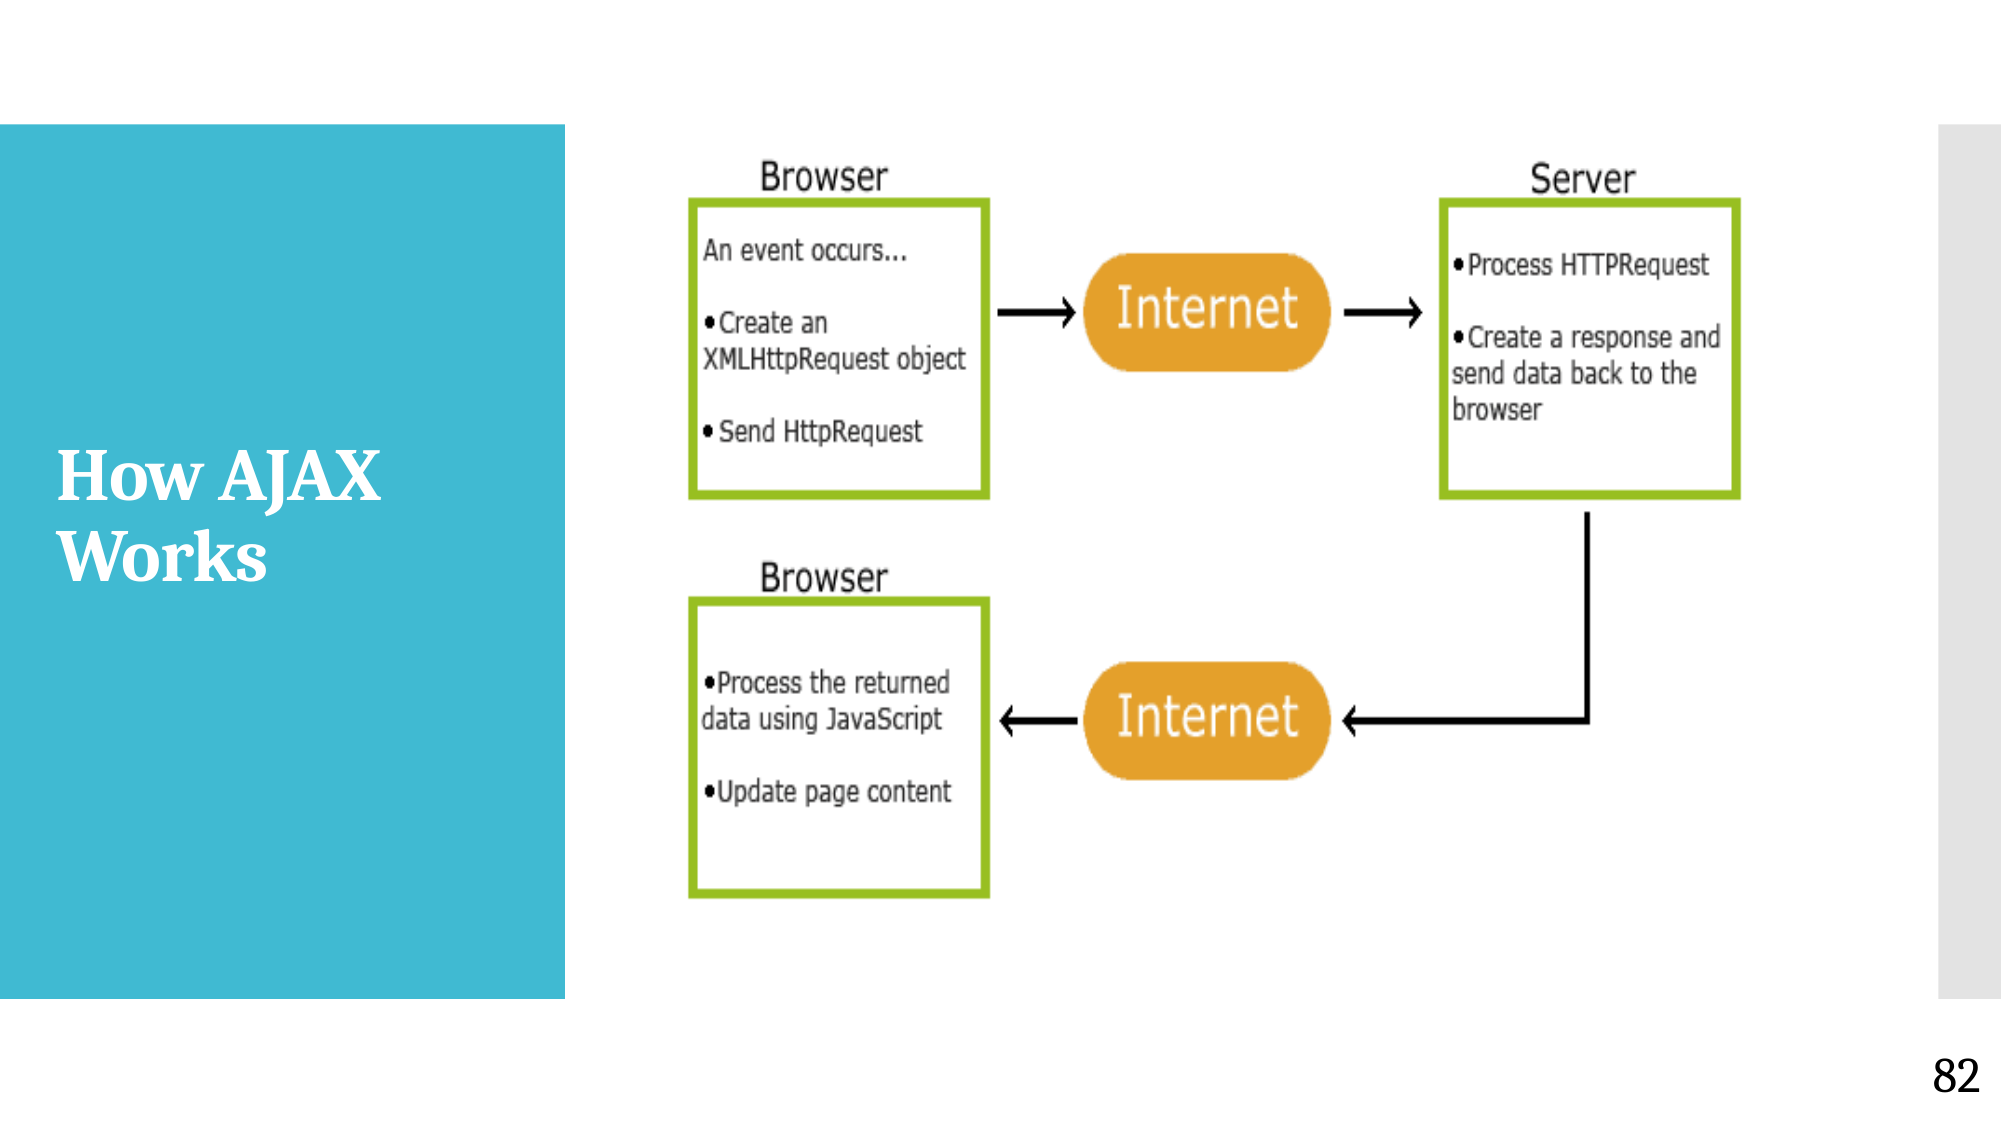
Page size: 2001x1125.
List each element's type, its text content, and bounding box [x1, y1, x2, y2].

title How AJAX Works [41, 184, 525, 940]
slide_number 82 [1744, 1042, 1996, 1103]
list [685, 138, 1745, 921]
